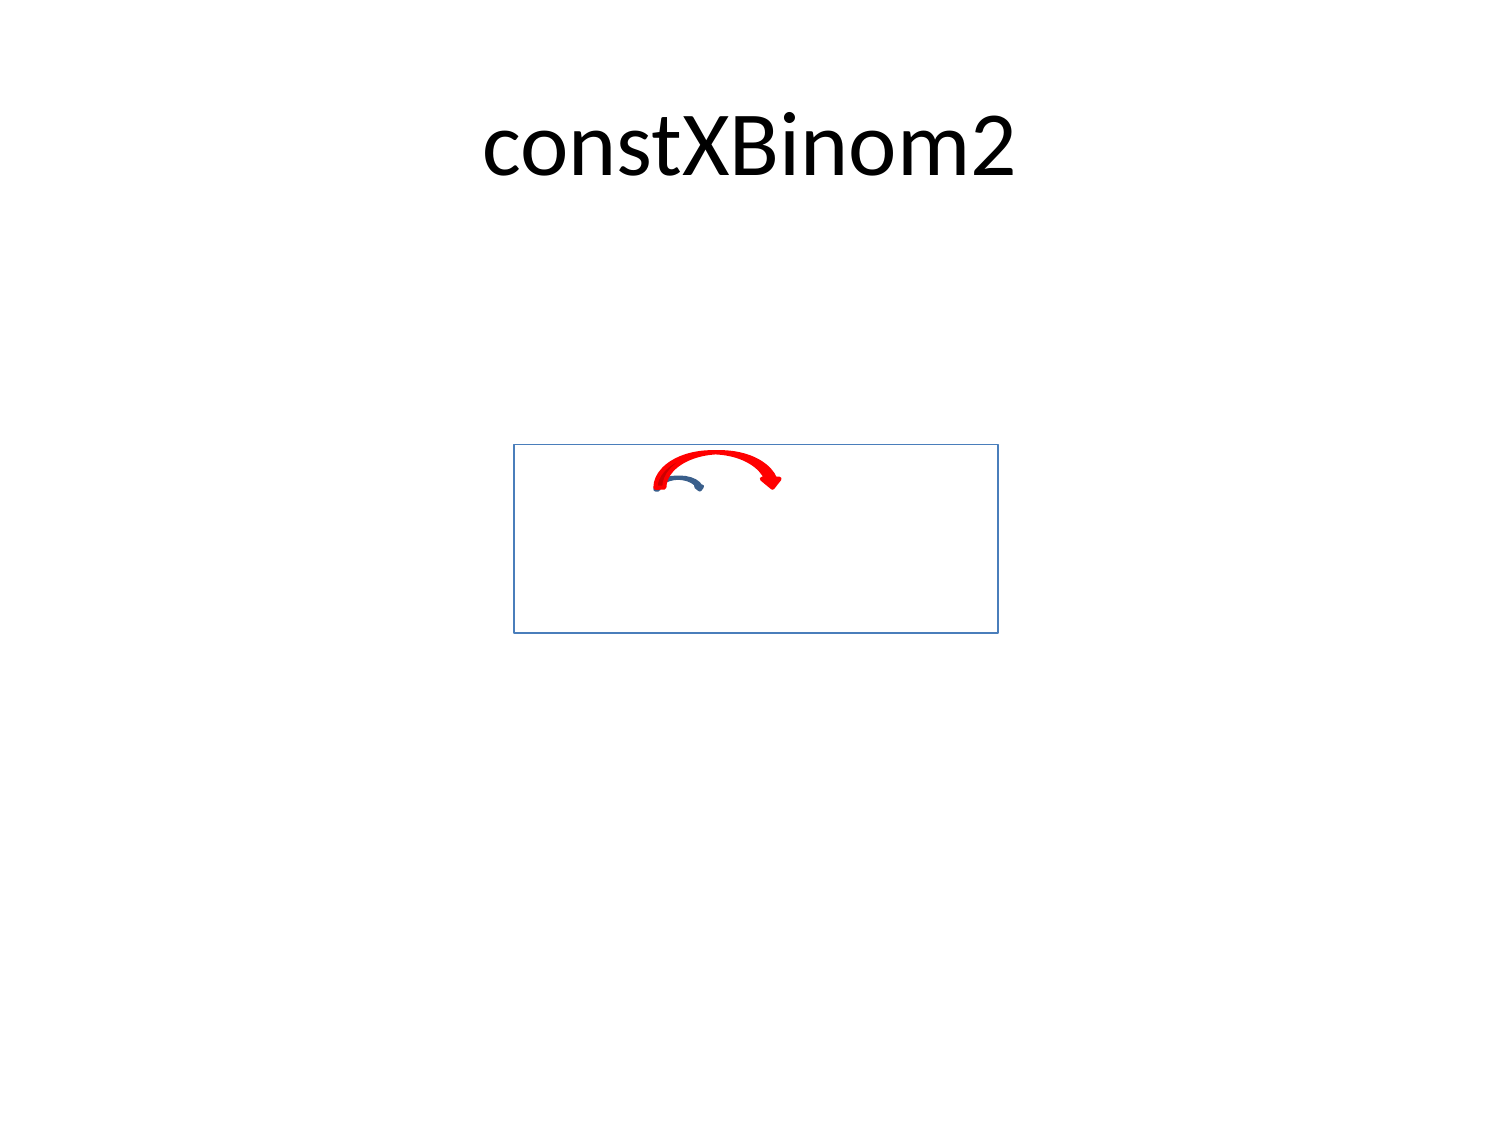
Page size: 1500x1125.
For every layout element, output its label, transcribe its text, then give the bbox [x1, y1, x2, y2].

title constXBinom2 [75, 45, 1425, 233]
text_box [668, 475, 704, 492]
text_box [653, 450, 782, 490]
